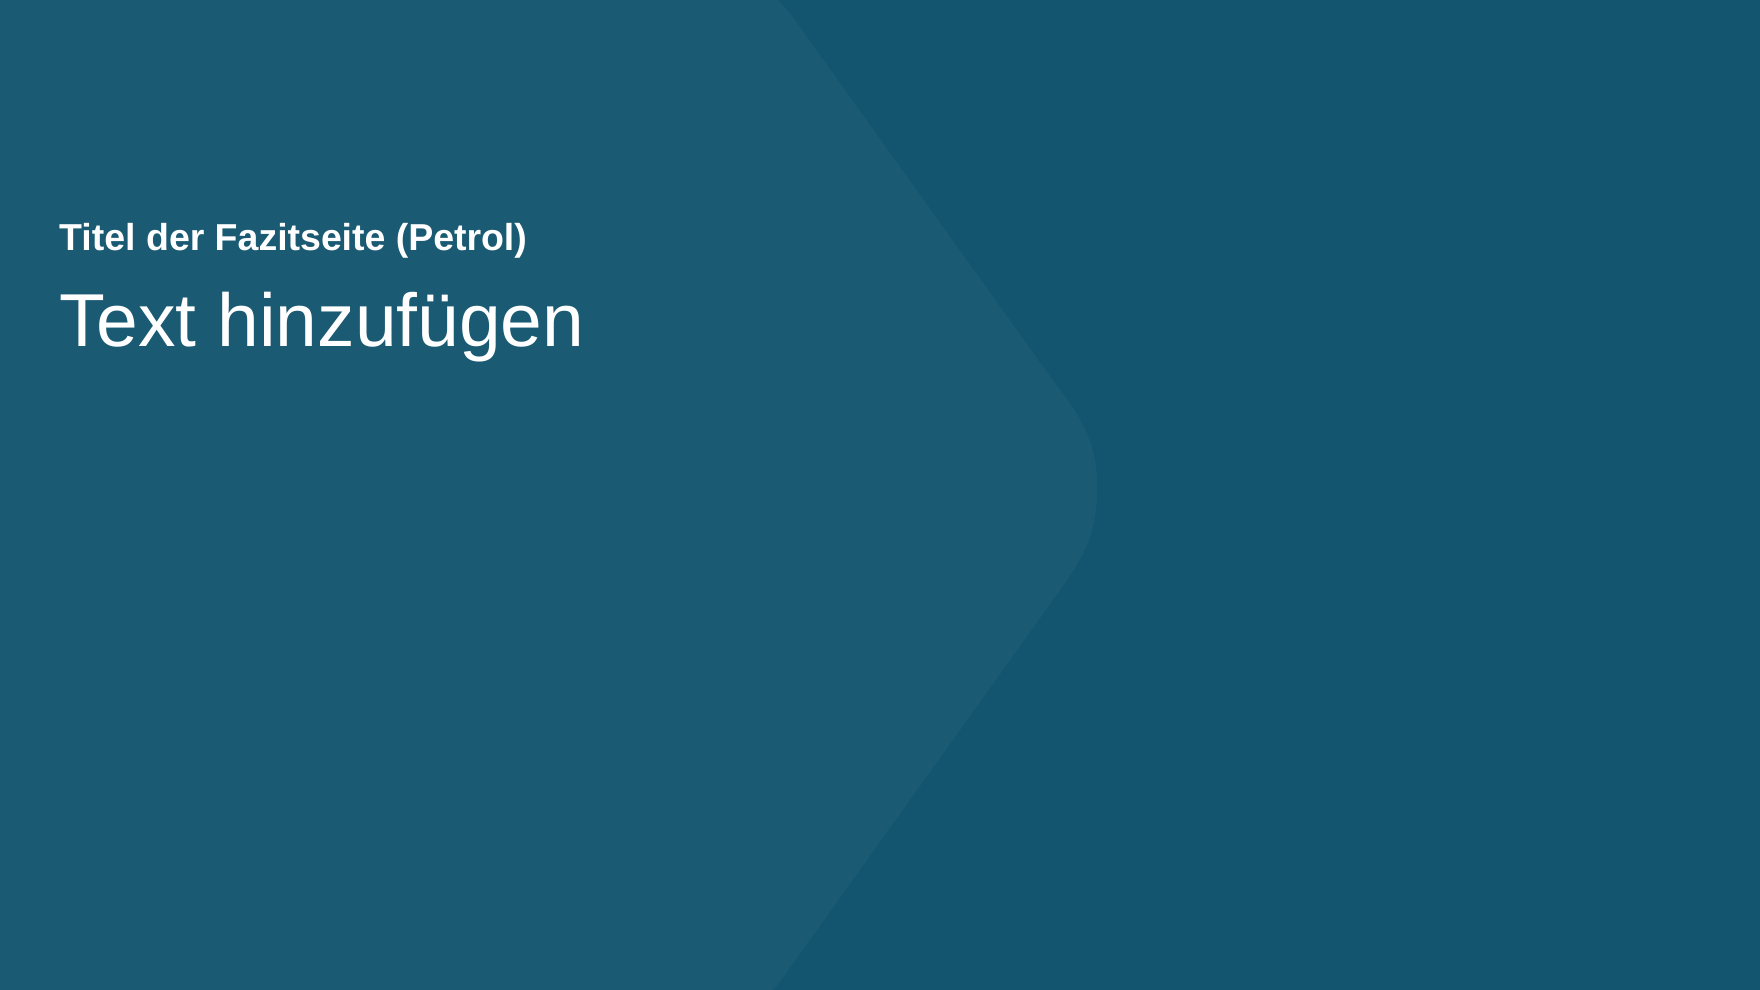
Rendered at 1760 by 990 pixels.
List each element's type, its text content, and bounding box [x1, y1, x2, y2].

list Text hinzufügen [59, 281, 1701, 909]
title Titel der Fazitseite (Petrol) [59, 212, 1701, 270]
